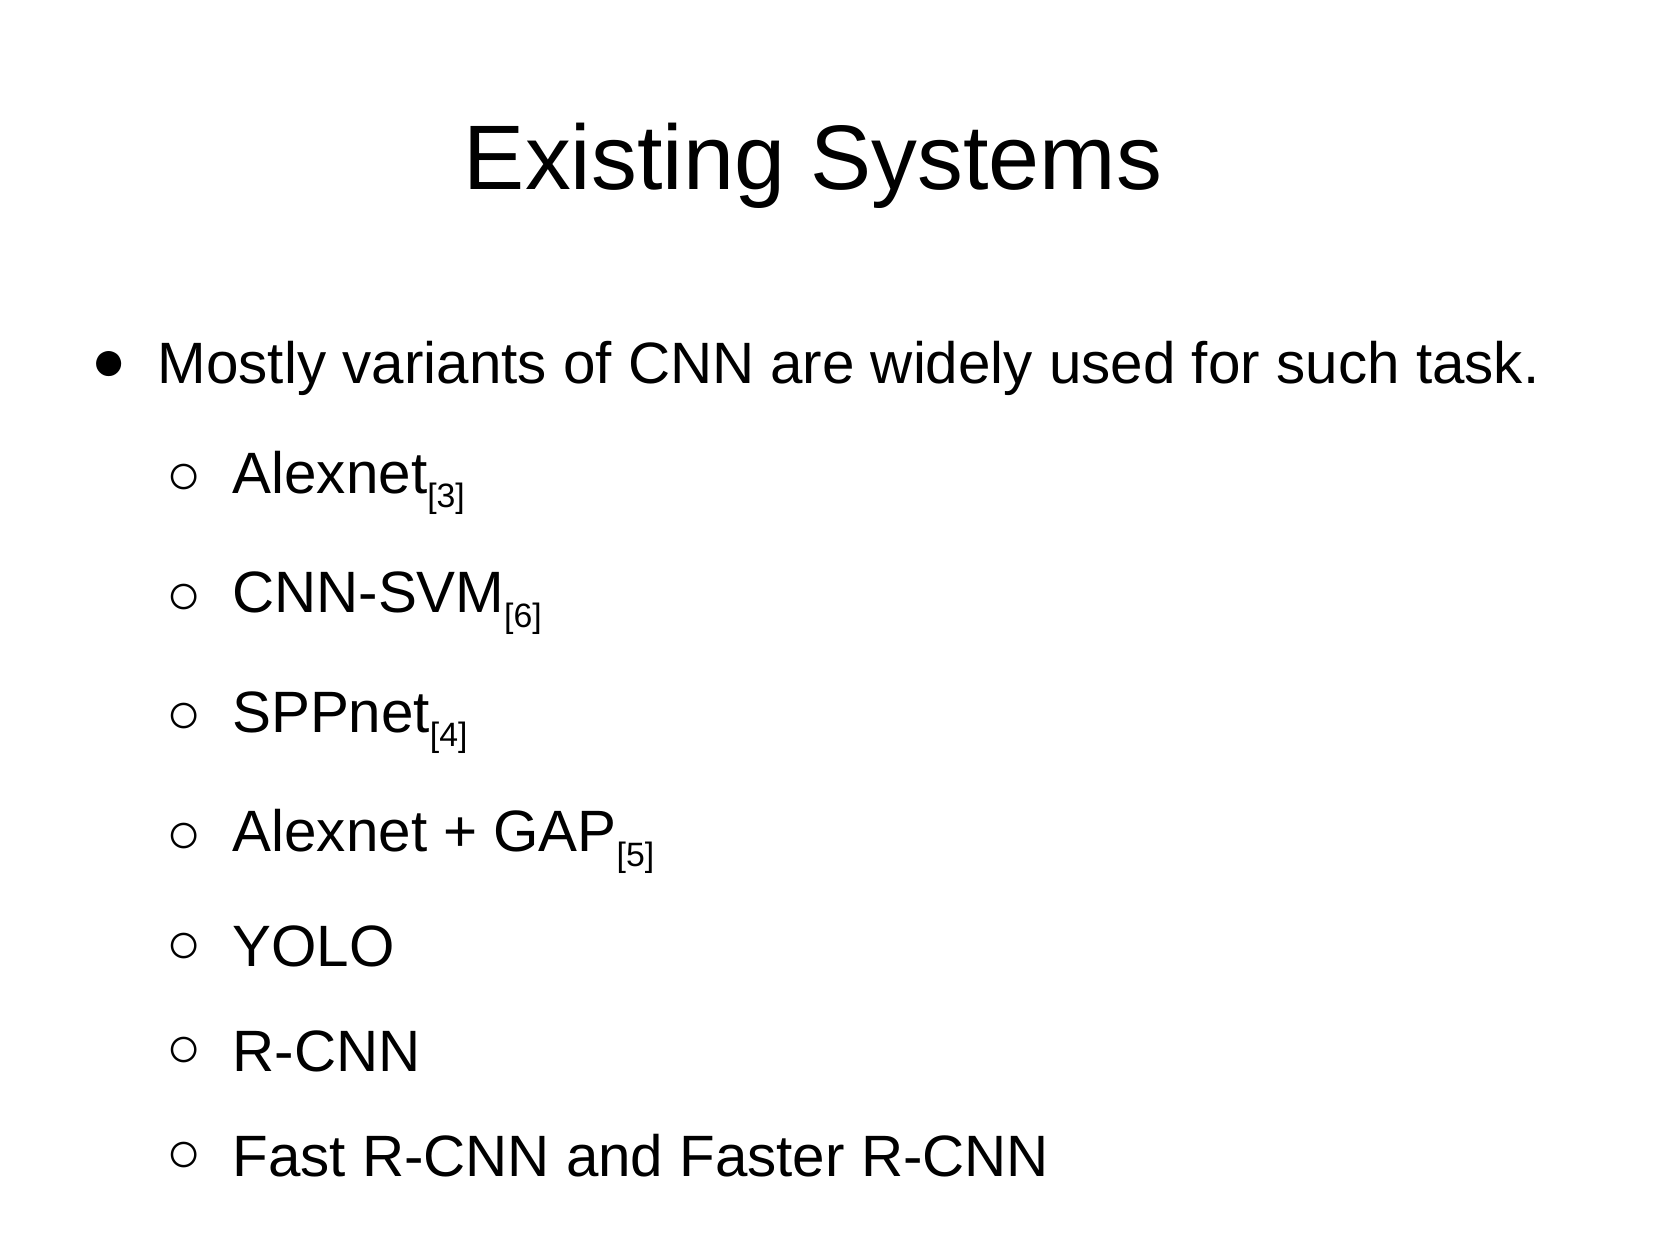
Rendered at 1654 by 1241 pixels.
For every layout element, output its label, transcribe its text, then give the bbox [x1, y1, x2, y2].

text_box Mostly variants of CNN are widely used for such task. Alexnet[3] CNN-SVM[6] SPPnet[4] Alexnet + GAP[5] YOLO R-CNN Fast R-CNN and Faster R-CNN [82, 290, 1571, 1103]
text_box Existing Systems [82, 49, 1571, 257]
